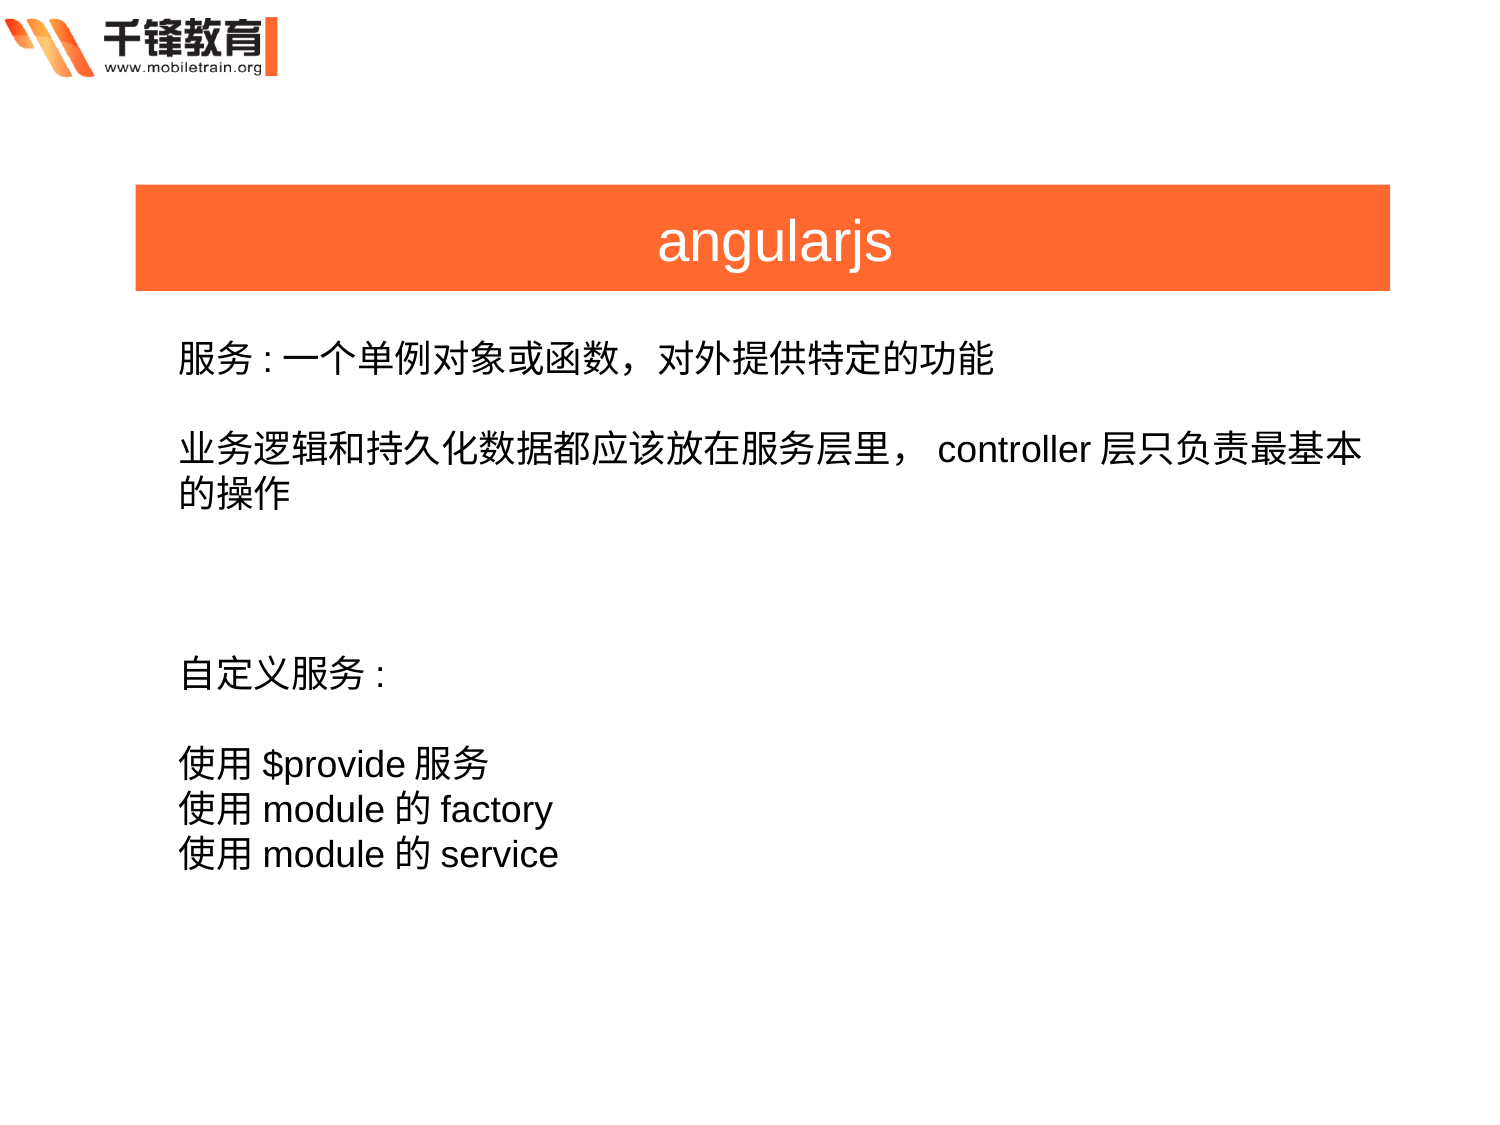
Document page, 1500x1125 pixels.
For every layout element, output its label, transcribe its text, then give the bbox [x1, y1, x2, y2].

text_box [135, 184, 1391, 292]
picture [3, 18, 261, 79]
text_box 服务:一个单例对象或函数，对外提供特定的功能 业务逻辑和持久化数据都应该放在服务层里，controller层只负责最基本的操作 自定义服务: 使用$provide服务 使用module的factory 使用module的service [163, 328, 1383, 883]
